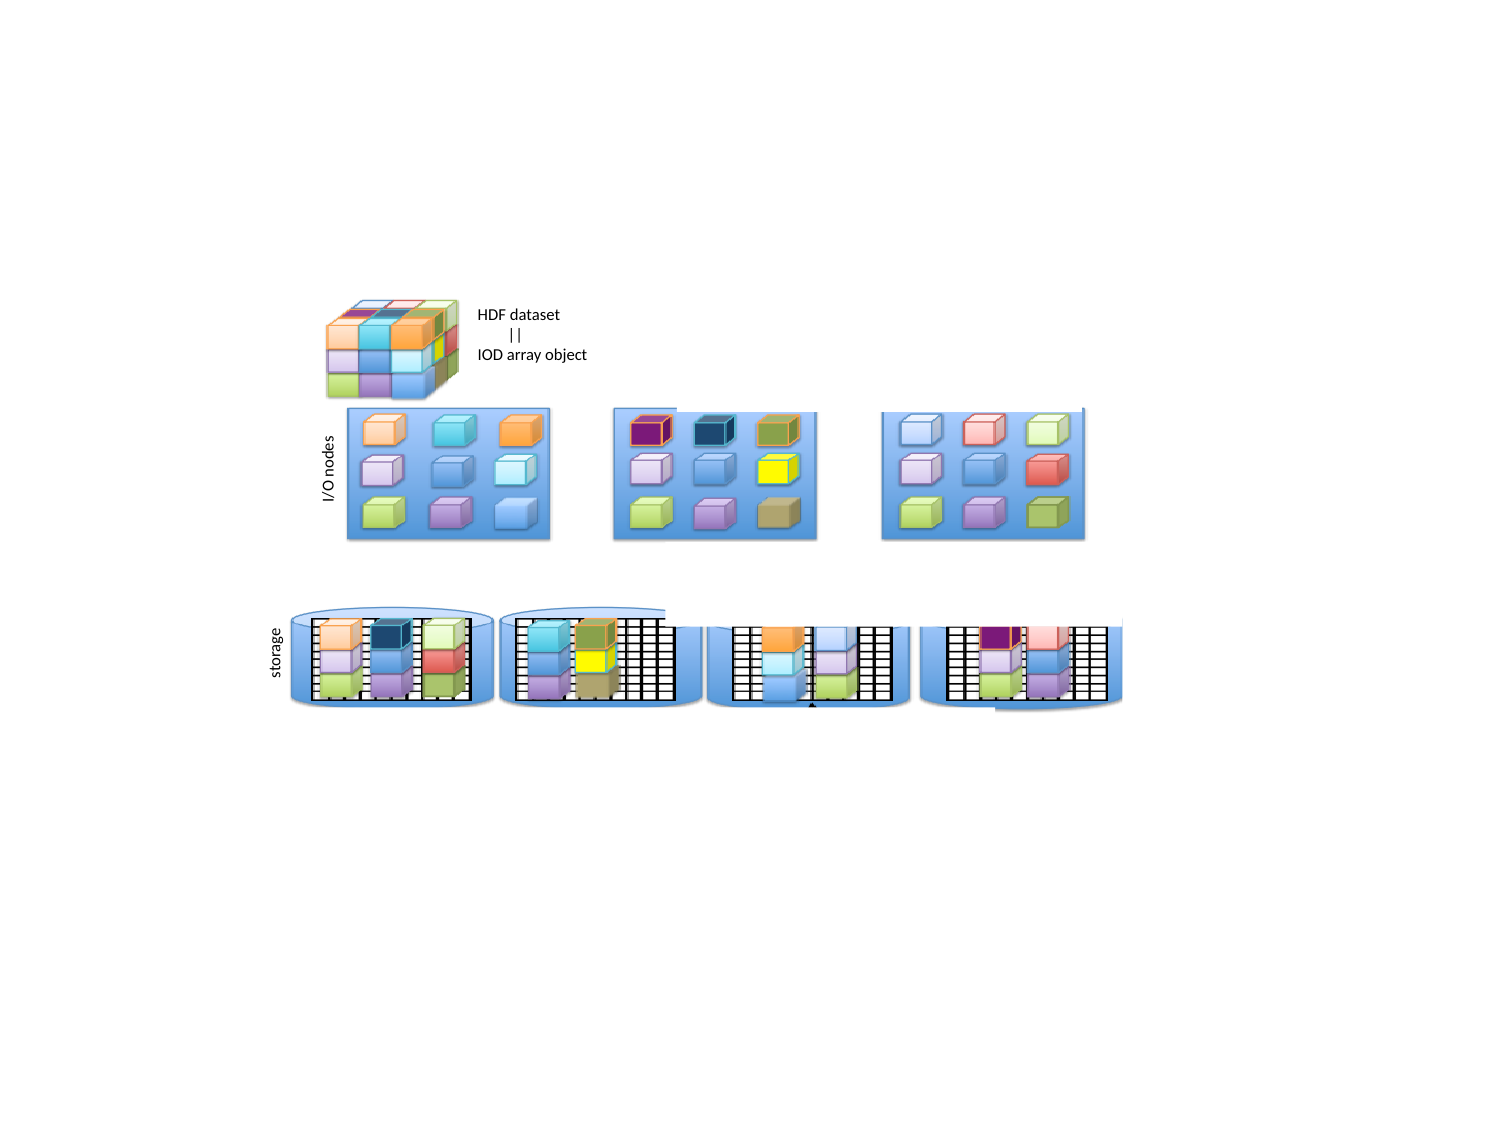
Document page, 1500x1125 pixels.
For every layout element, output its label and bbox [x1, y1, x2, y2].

text_box [256, 262, 1123, 755]
